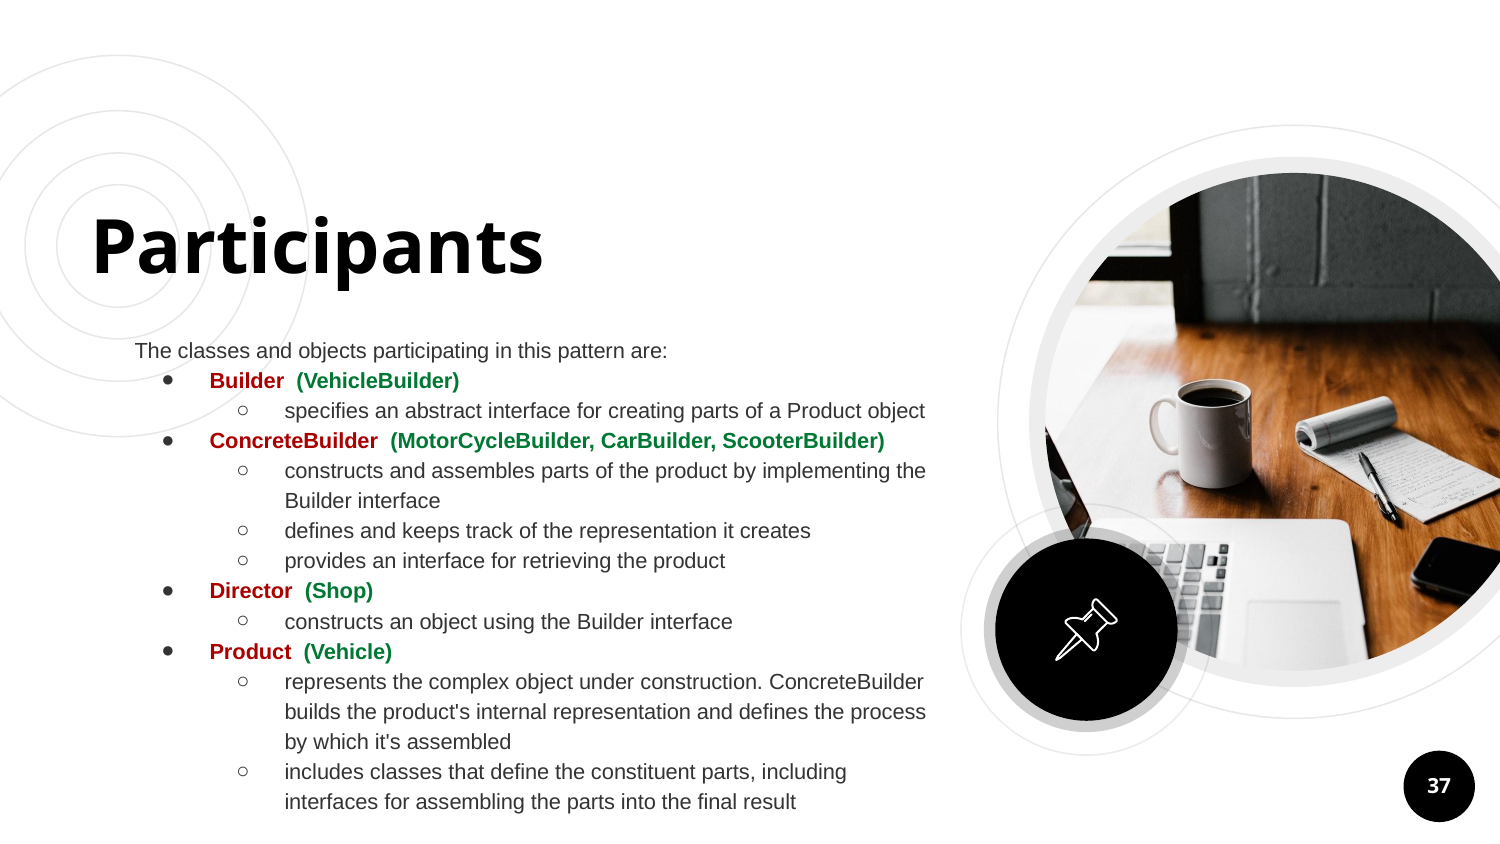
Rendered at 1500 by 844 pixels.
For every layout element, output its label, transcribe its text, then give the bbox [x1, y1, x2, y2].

title Participants [75, 191, 932, 304]
list The classes and objects participating in this pattern are: Builder (VehicleBuilder) specifies an abstract interface for creating parts of a Product object ConcreteBuilder (MotorCycleBuilder, CarBuilder, ScooterBuilder) constructs and assembles parts of the product by implementing the Builder interface defines and keeps track of the representation it creates provides an interface for retrieving the product Director (Shop) constructs an object using the Builder interface Product (Vehicle) represents the complex object under construction. ConcreteBuilder builds the product's internal representation and defines the process by which it's assembled includes classes that define the constituent parts, including interfaces for assembling the parts into the final result [119, 321, 955, 751]
slide_number ‹#› [1403, 750, 1475, 823]
picture [1045, 172, 1500, 671]
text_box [959, 503, 1213, 757]
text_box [1055, 599, 1117, 661]
